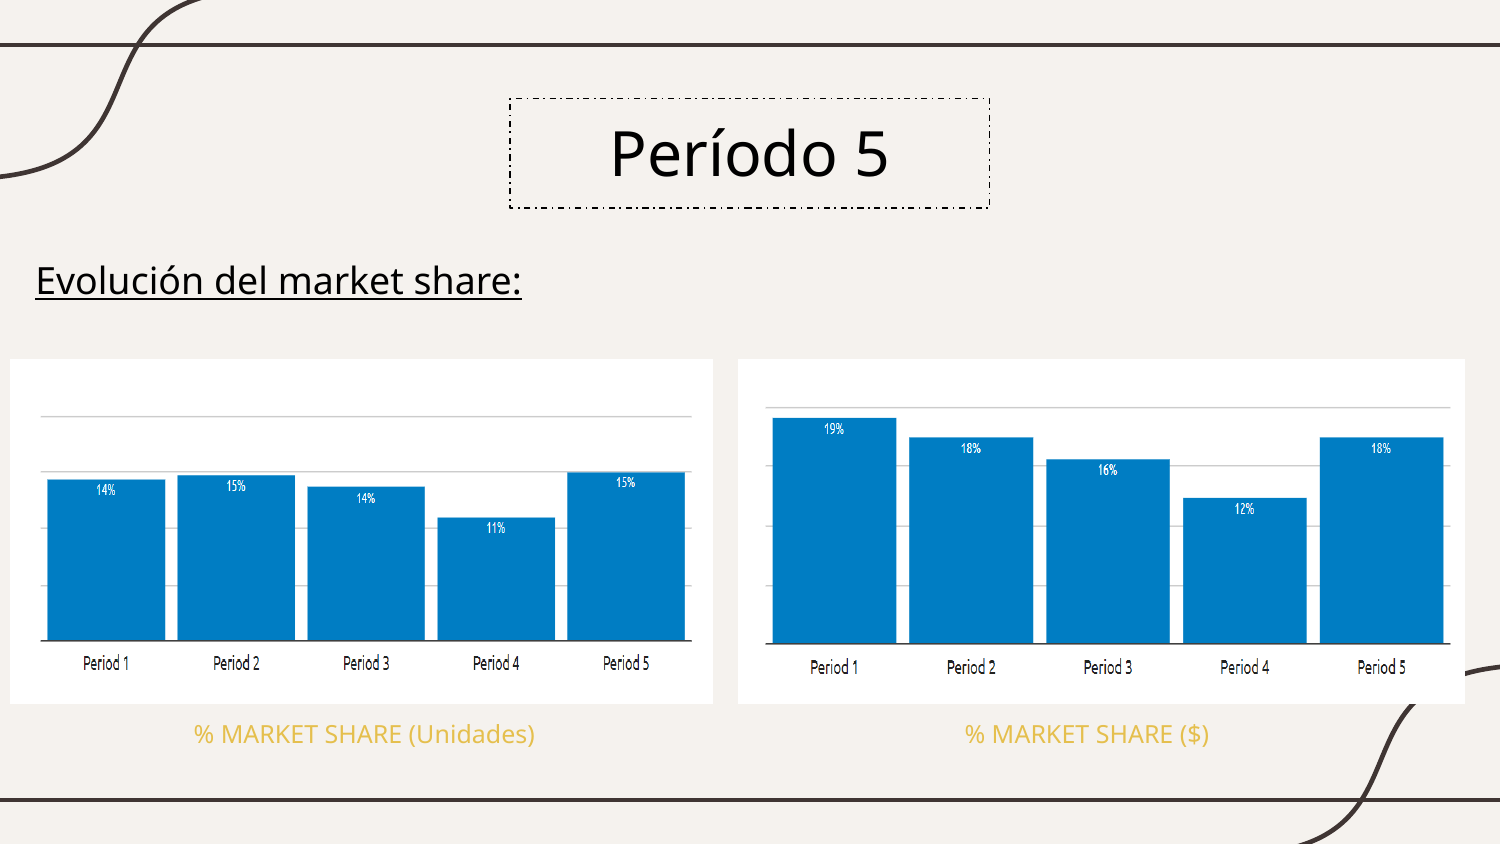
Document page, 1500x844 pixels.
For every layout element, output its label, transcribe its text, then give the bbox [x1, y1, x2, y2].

subtitle Evolución del market share: [20, 235, 1330, 308]
picture [10, 358, 713, 704]
picture [738, 358, 1465, 704]
title Período 5 [510, 98, 990, 209]
text_box % MARKET SHARE (Unidades) [118, 713, 611, 764]
text_box % MARKET SHARE ($) [840, 713, 1333, 764]
